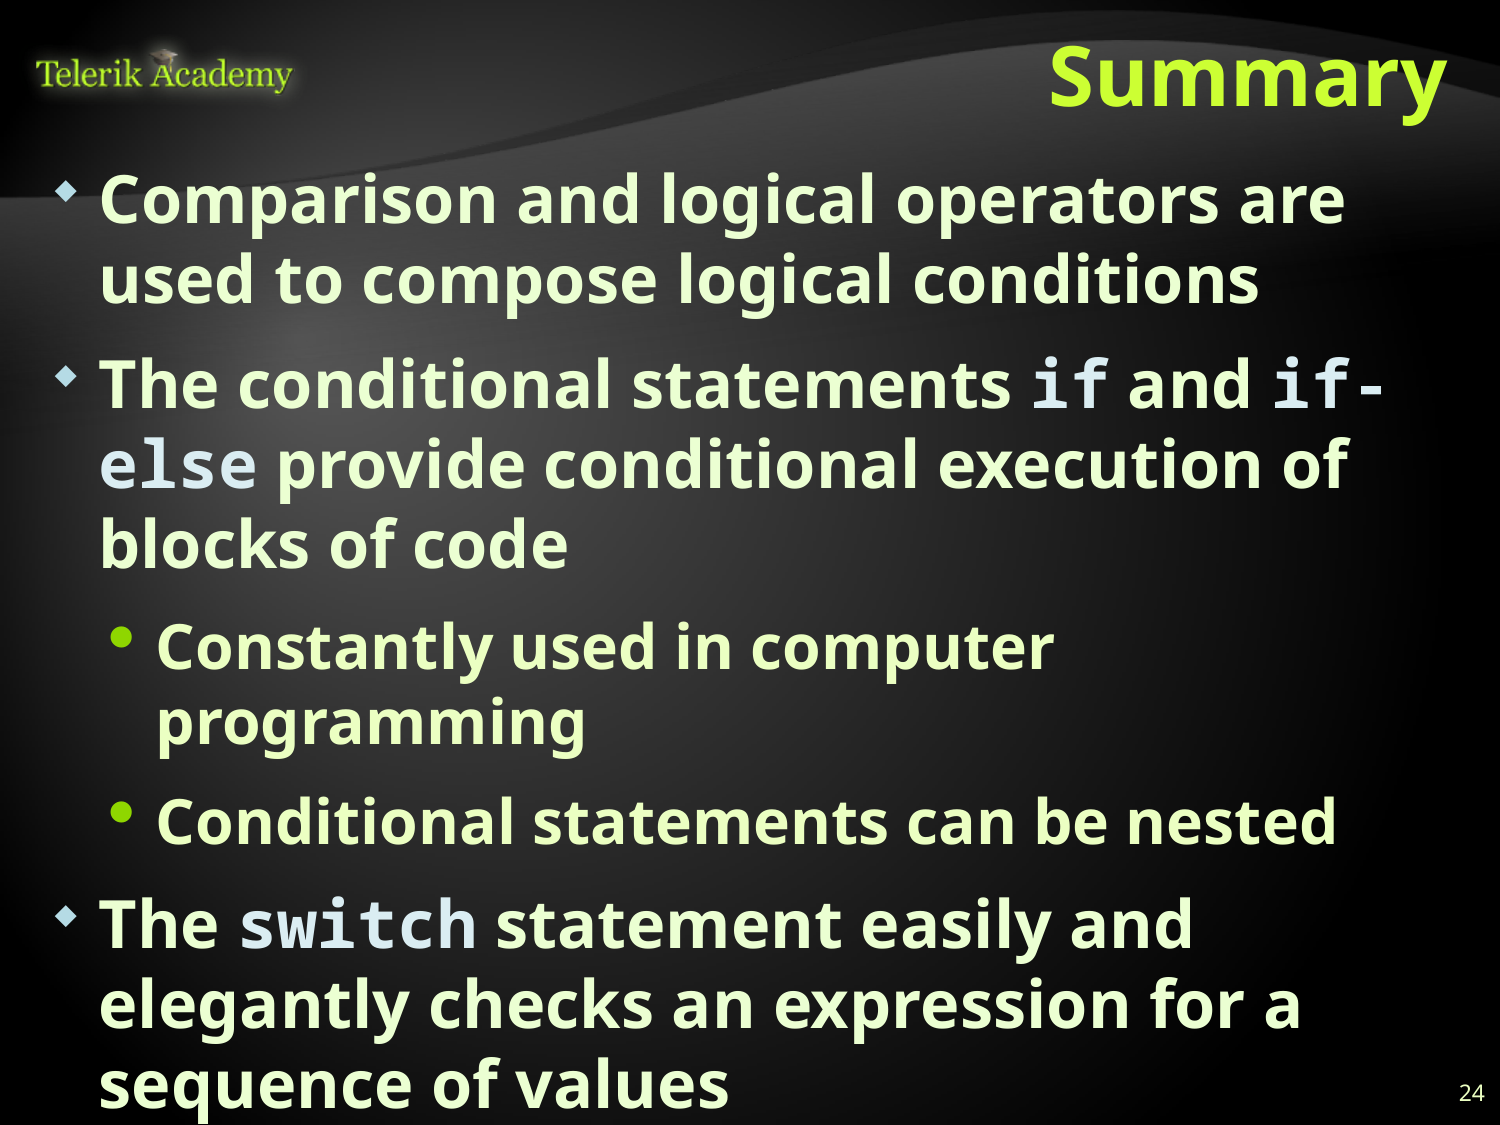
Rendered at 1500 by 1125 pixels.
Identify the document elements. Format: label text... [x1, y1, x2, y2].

slide_number 24 [1425, 1074, 1500, 1113]
picture [0, 0, 1500, 1125]
title Summary [300, 12, 1463, 149]
picture [24, 37, 300, 108]
list Comparison and logical operators are used to compose logical conditions The conditional statements if and if-else provide conditional execution of blocks of code Constantly used in computer programming Conditional statements can be nested The switch statement easily and elegantly checks an expression for a sequence of values [37, 149, 1463, 1100]
